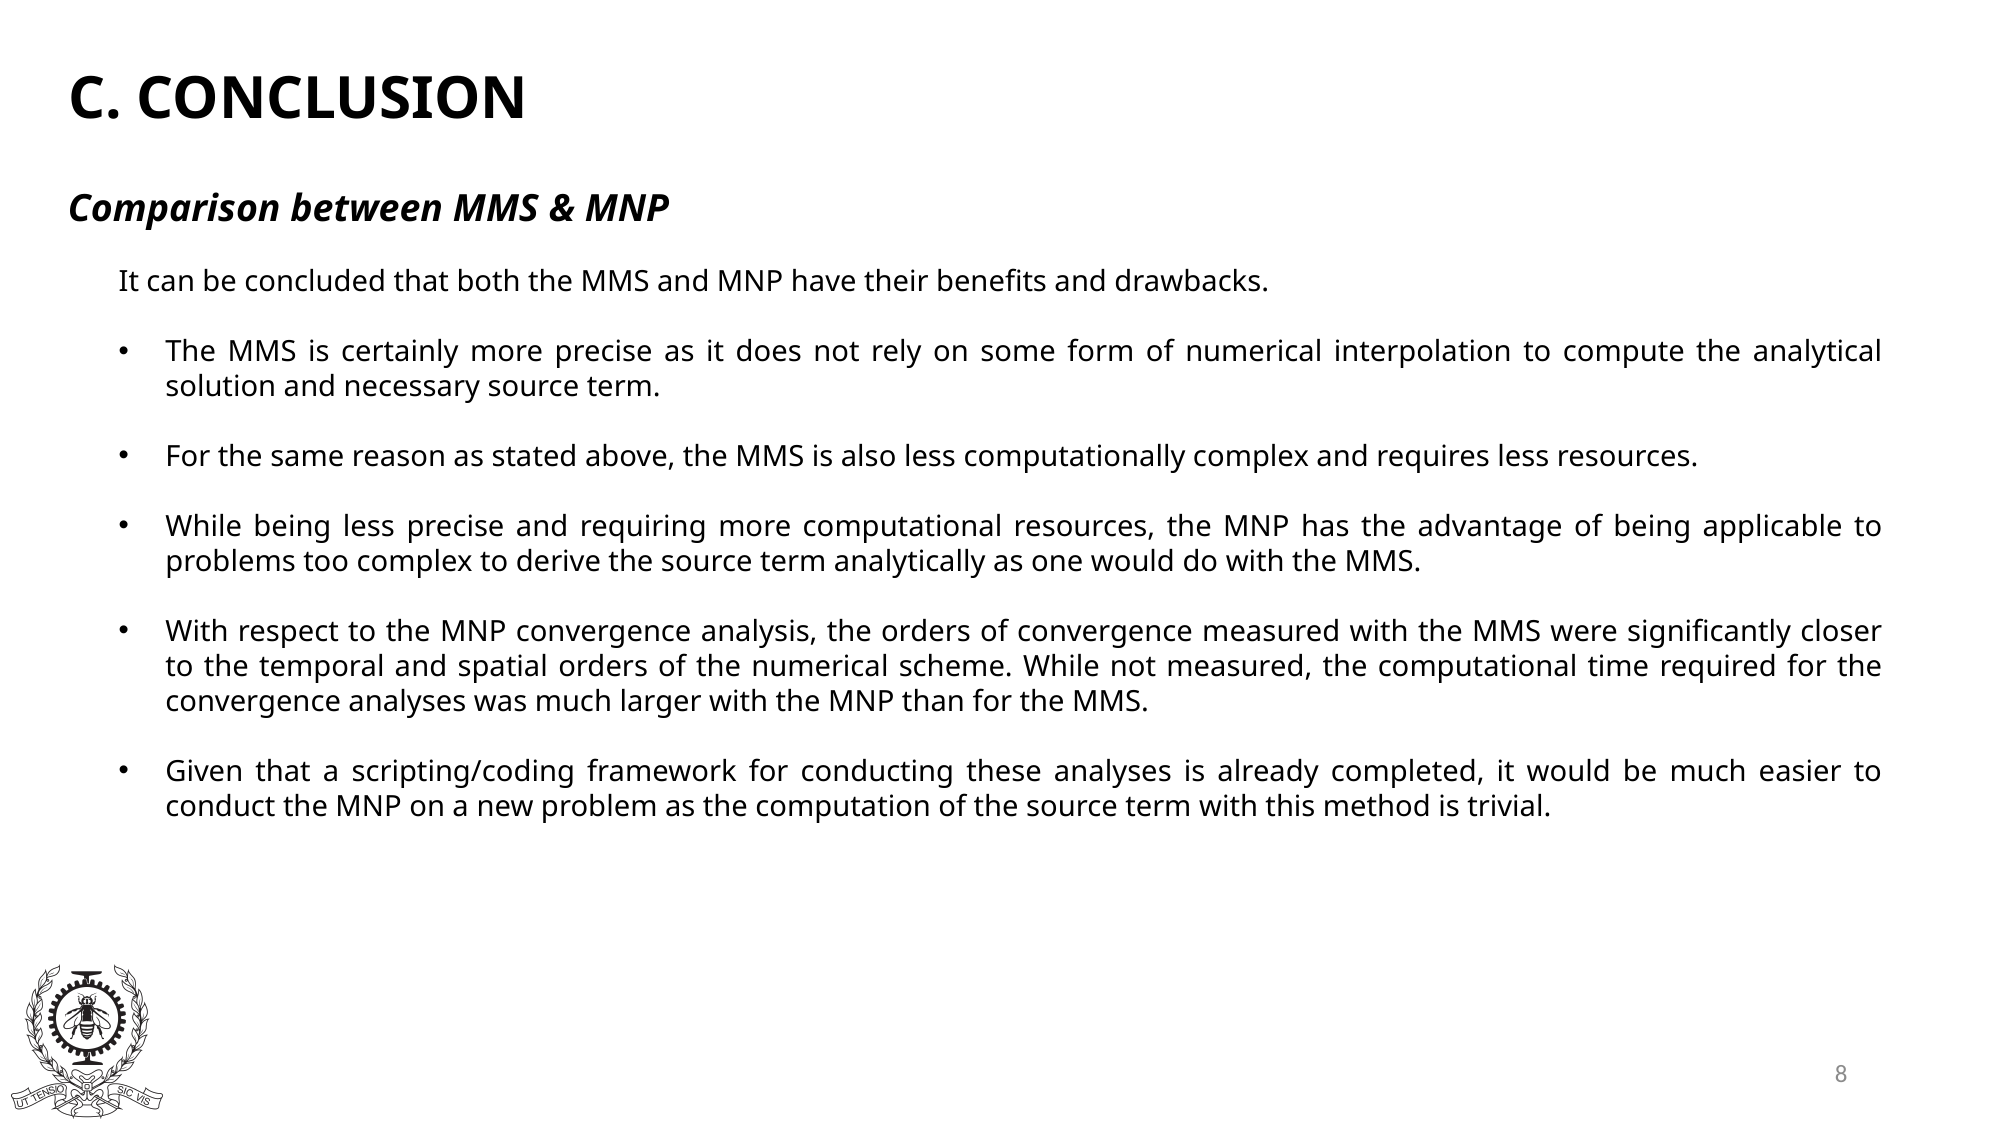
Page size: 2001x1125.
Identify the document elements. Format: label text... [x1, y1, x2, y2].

picture [10, 964, 163, 1119]
text_box It can be concluded that both the MMS and MNP have their benefits and drawbacks. The MMS is certainly more precise as it does not rely on some form of numerical interpolation to compute the analytical solution and necessary source term. For the same reason as stated above, the MMS is also less computationally complex and requires less resources. While being less precise and requiring more computational resources, the MNP has the advantage of being applicable to problems too complex to derive the source term analytically as one would do with the MMS. With respect to the MNP convergence analysis, the orders of convergence measured with the MMS were significantly closer to the temporal and spatial orders of the numerical scheme. While not measured, the computational time required for the convergence analyses was much larger with the MNP than for the MMS. Given that a scripting/coding framework for conducting these analyses is already completed, it would be much easier to conduct the MNP on a new problem as the computation of the source term with this method is trivial. [103, 255, 1899, 865]
text_box Comparison between MMS & MNP [53, 176, 1080, 236]
slide_number 8 [1412, 1042, 1863, 1103]
text_box C. CONCLUSION [53, 6, 2000, 195]
